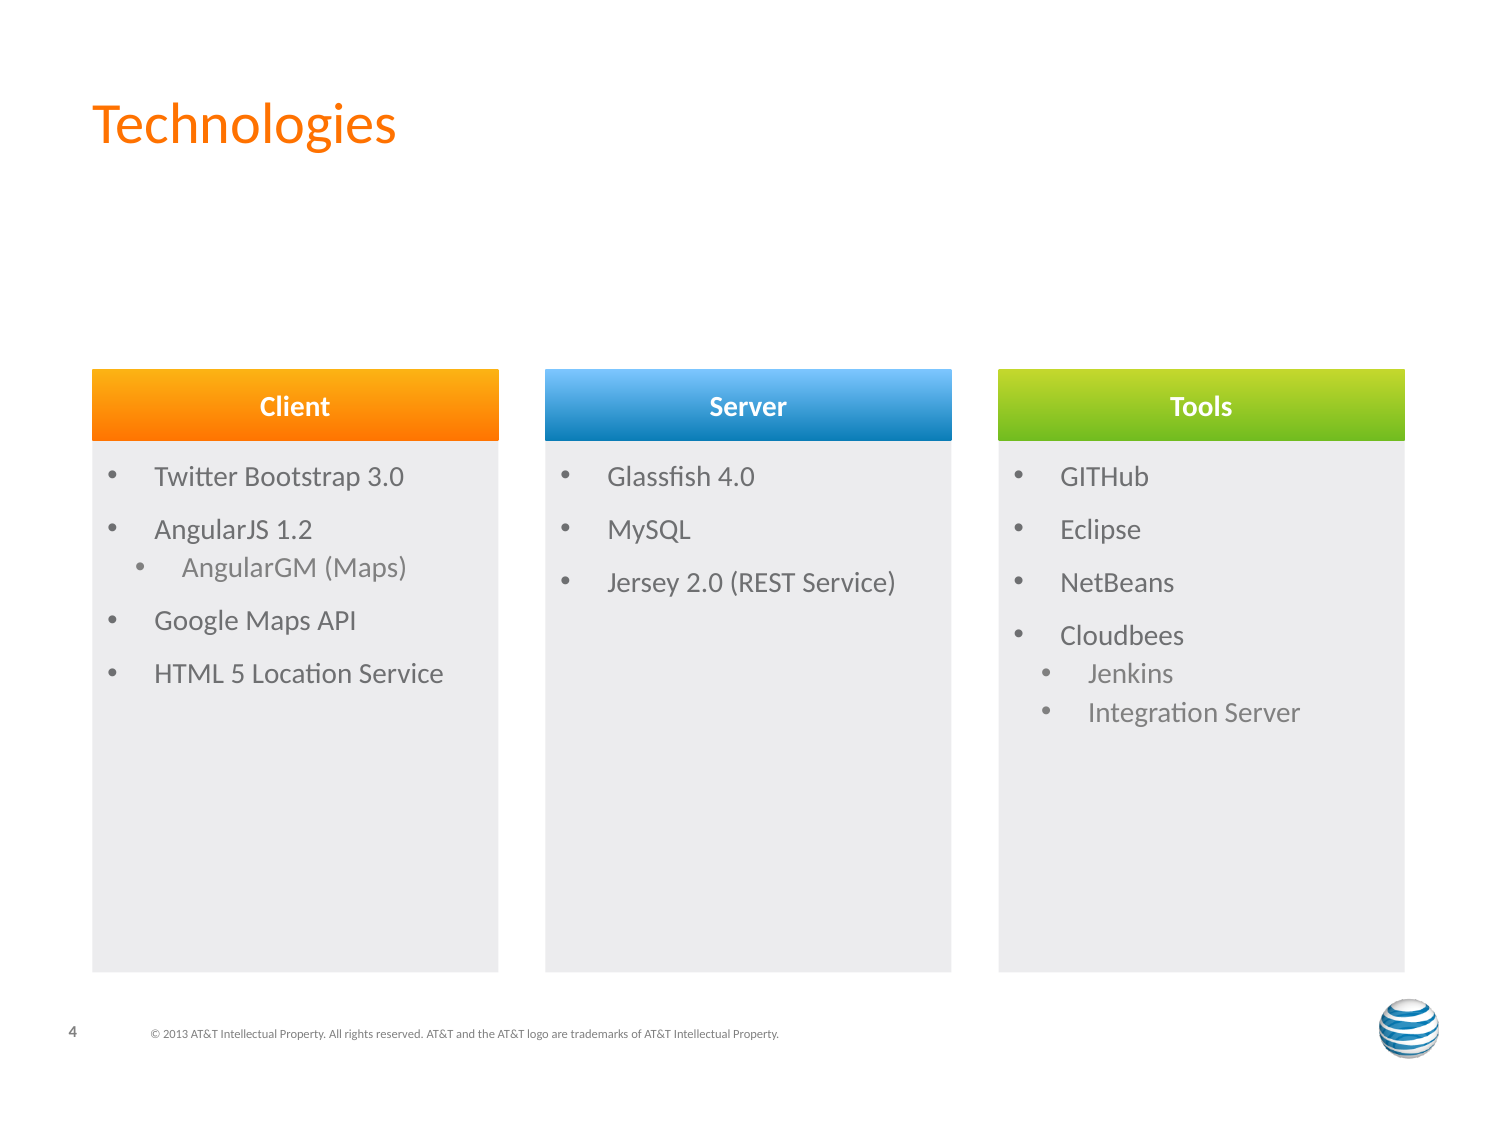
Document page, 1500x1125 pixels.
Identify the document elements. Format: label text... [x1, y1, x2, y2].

title Technologies [92, 84, 1405, 235]
footer © 2013 AT&T Intellectual Property. All rights reserved. AT&T and the AT&T logo are trademarks of AT&T Intellectual Property. [150, 1026, 1098, 1075]
list Twitter Bootstrap 3.0 AngularJS 1.2 AngularGM (Maps) Google Maps API HTML 5 Location Service [92, 441, 499, 973]
picture [1377, 997, 1500, 1125]
list Server [545, 369, 952, 441]
list Glassfish 4.0 MySQL Jersey 2.0 (REST Service) [545, 441, 952, 973]
list Tools [998, 369, 1405, 441]
list Client [92, 369, 499, 441]
slide_number 4 [53, 1000, 109, 1061]
list GITHub Eclipse NetBeans Cloudbees Jenkins Integration Server [998, 441, 1405, 973]
